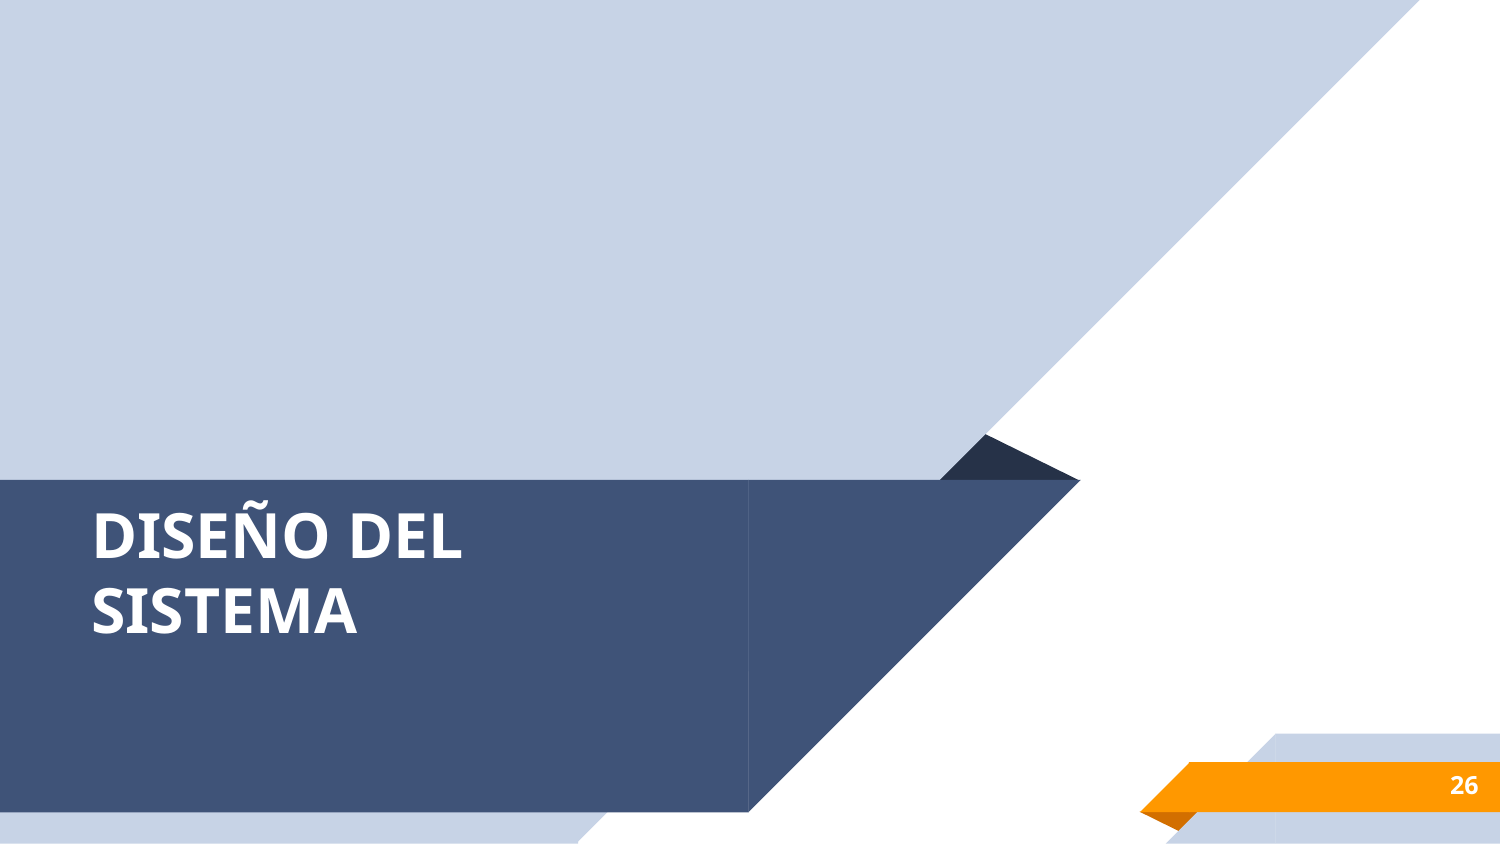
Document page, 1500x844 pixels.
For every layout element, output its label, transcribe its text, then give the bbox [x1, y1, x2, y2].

slide_number 26 [1249, 760, 1494, 813]
title DISEÑO DEL SISTEMA [76, 470, 748, 662]
